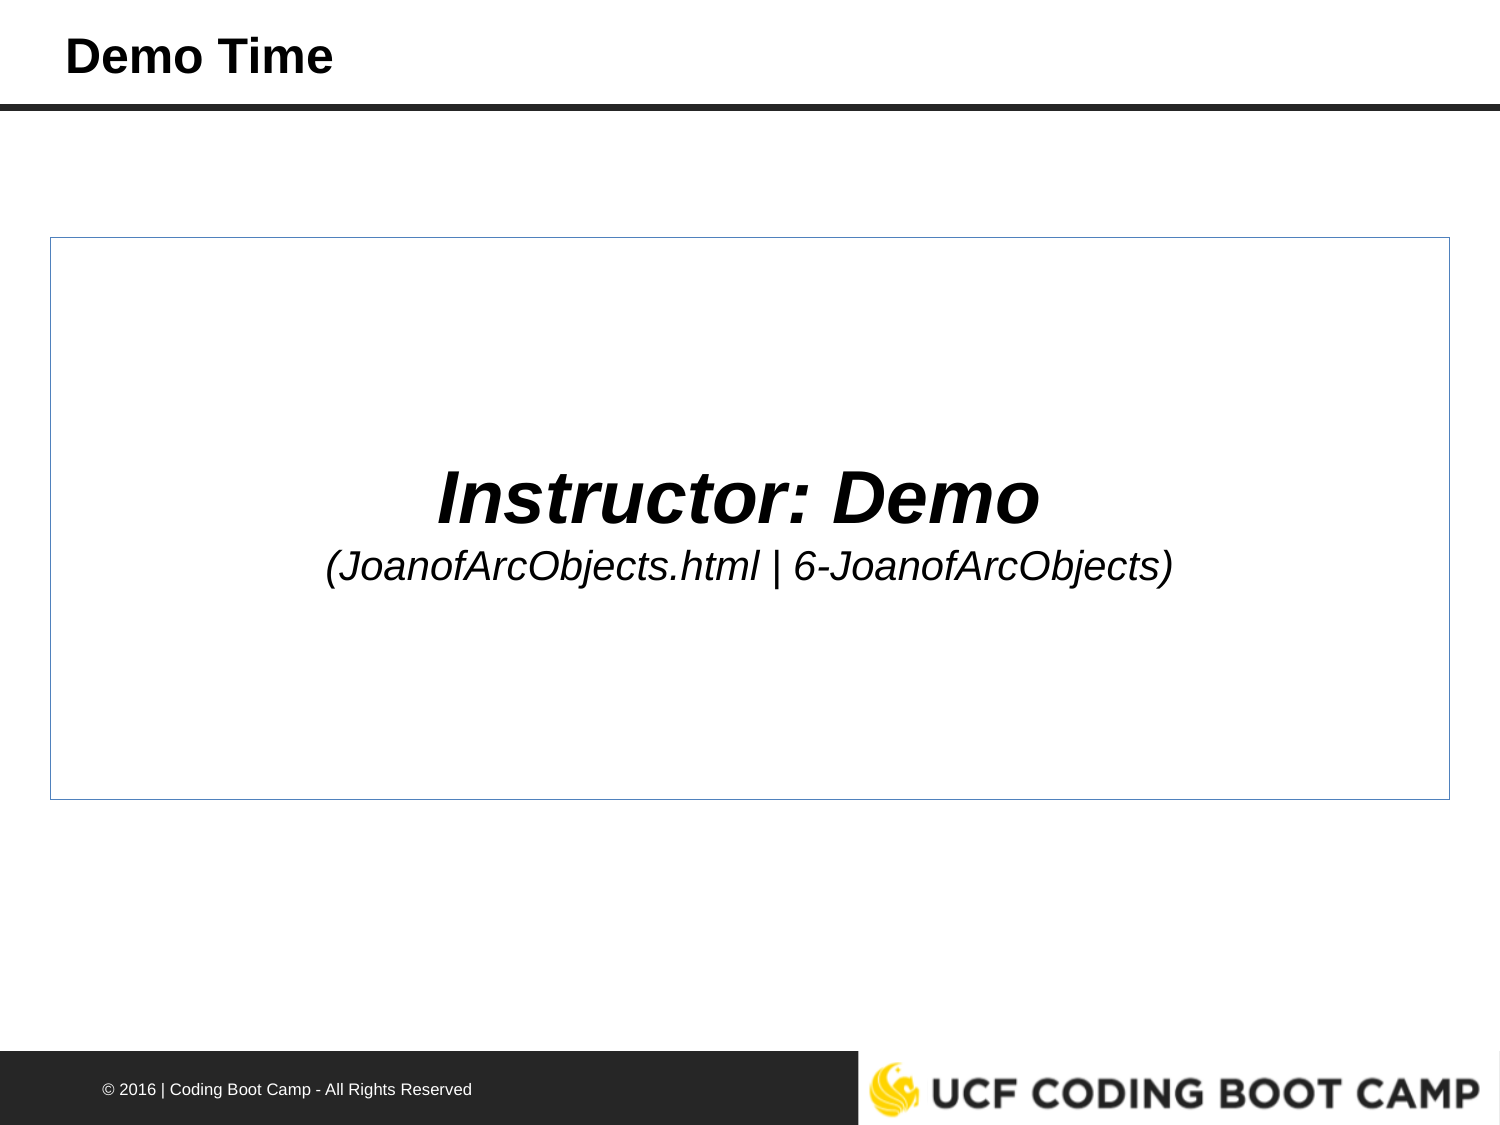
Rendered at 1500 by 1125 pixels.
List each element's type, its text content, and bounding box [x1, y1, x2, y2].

text_box Instructor: Demo (JoanofArcObjects.html | 6-JoanofArcObjects) [50, 237, 1450, 800]
title Demo Time [50, 0, 948, 108]
picture [858, 1051, 1500, 1125]
